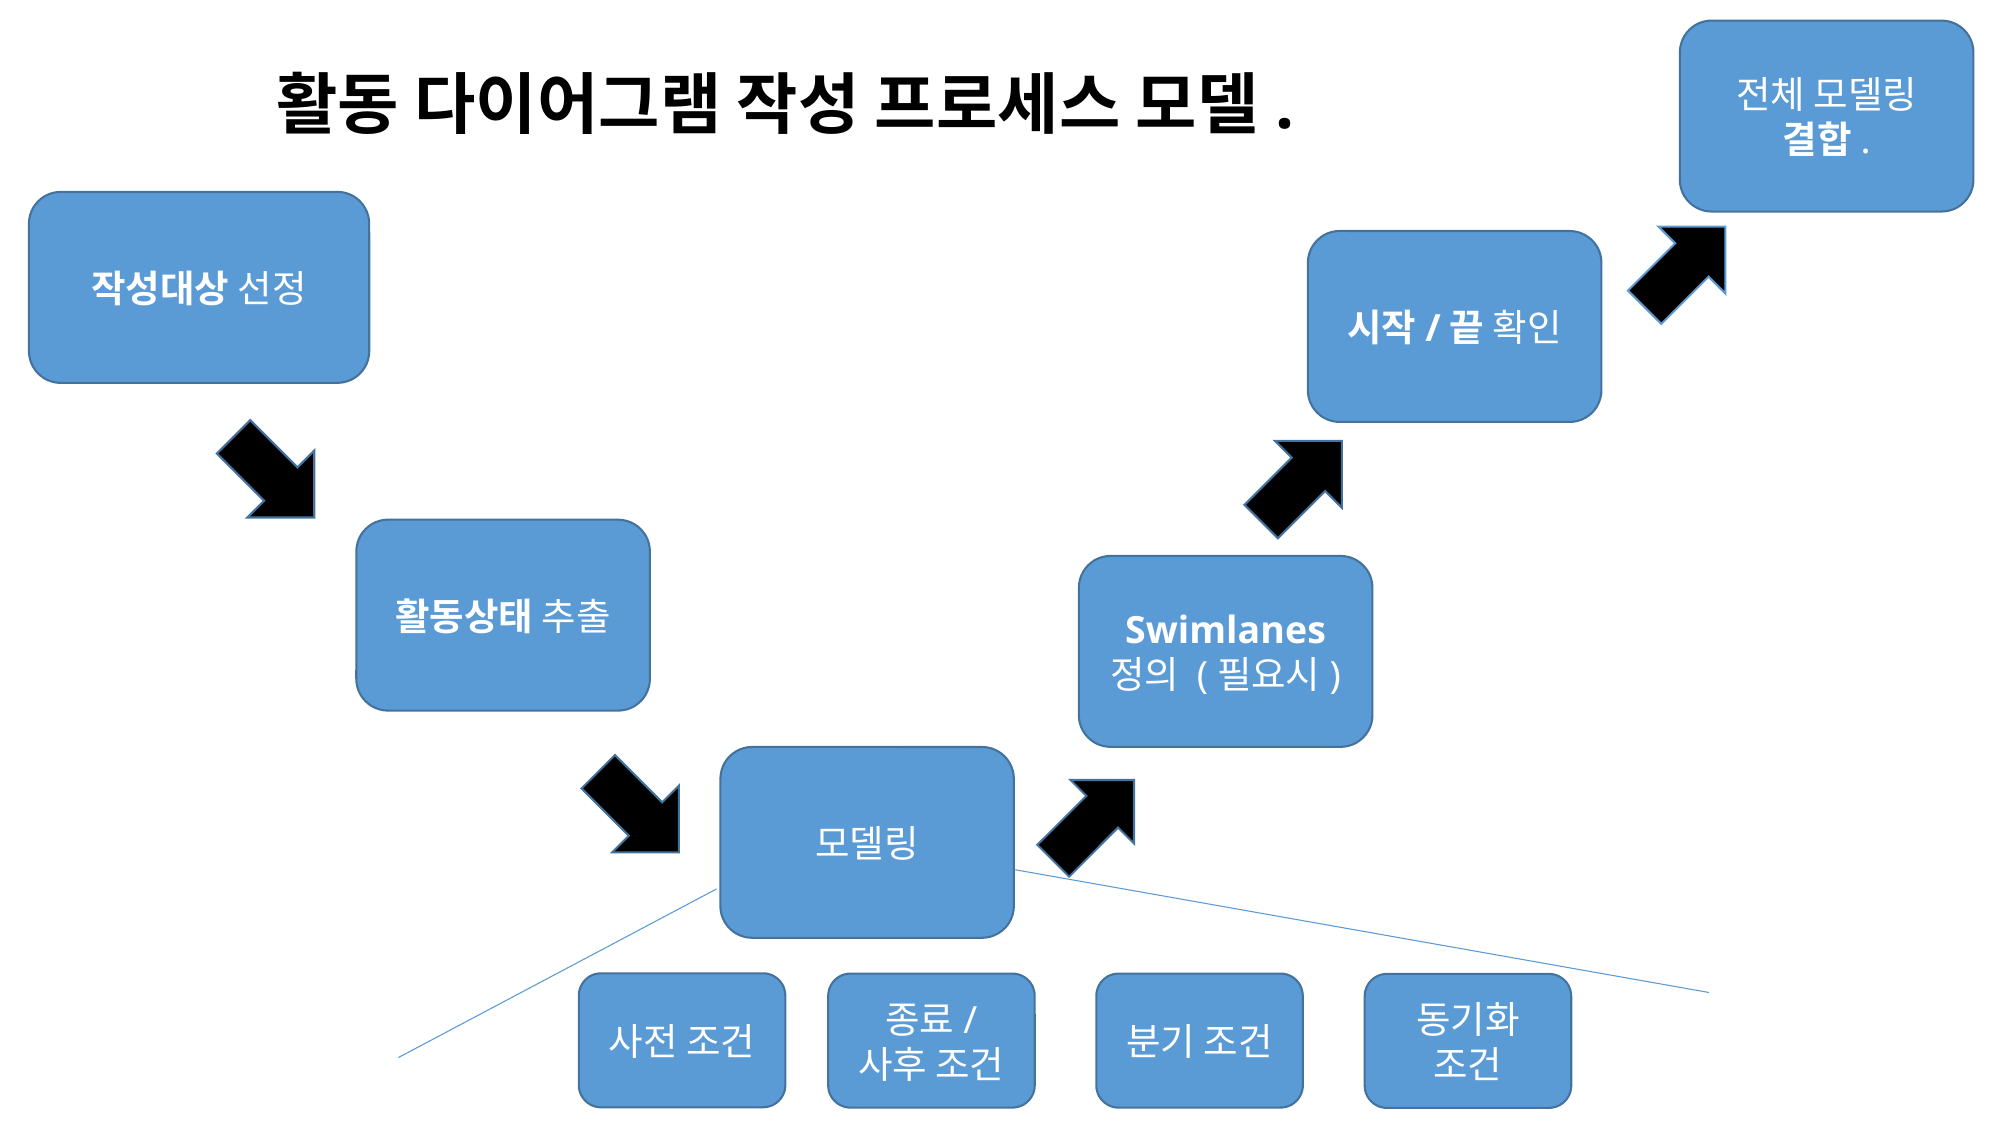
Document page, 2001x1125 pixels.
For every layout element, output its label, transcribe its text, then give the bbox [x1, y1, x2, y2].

text_box 작성대상 선정 [27, 190, 371, 384]
text_box 동기화 조건 [1363, 993, 1573, 1109]
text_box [1015, 869, 1709, 993]
text_box [1035, 778, 1136, 869]
text_box [1243, 439, 1343, 540]
text_box 전체 모델링 결합. [1678, 19, 1975, 213]
text_box [580, 753, 680, 854]
text_box 분기 조건 [1095, 993, 1304, 1109]
text_box 활동 다이어그램 작성 프로세스 모델. [261, 54, 1603, 151]
text_box 활동상태 추출 [355, 518, 651, 712]
text_box Swimlanes 정의 (필요시) [1077, 554, 1374, 748]
text_box [1626, 225, 1727, 326]
text_box 시작/끝 확인 [1306, 229, 1603, 423]
text_box 종료/ 사후 조건 [827, 972, 1036, 1109]
text_box 사전 조건 [577, 972, 787, 1109]
text_box 모델링 [719, 745, 1015, 939]
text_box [398, 888, 717, 1058]
text_box [215, 418, 316, 519]
